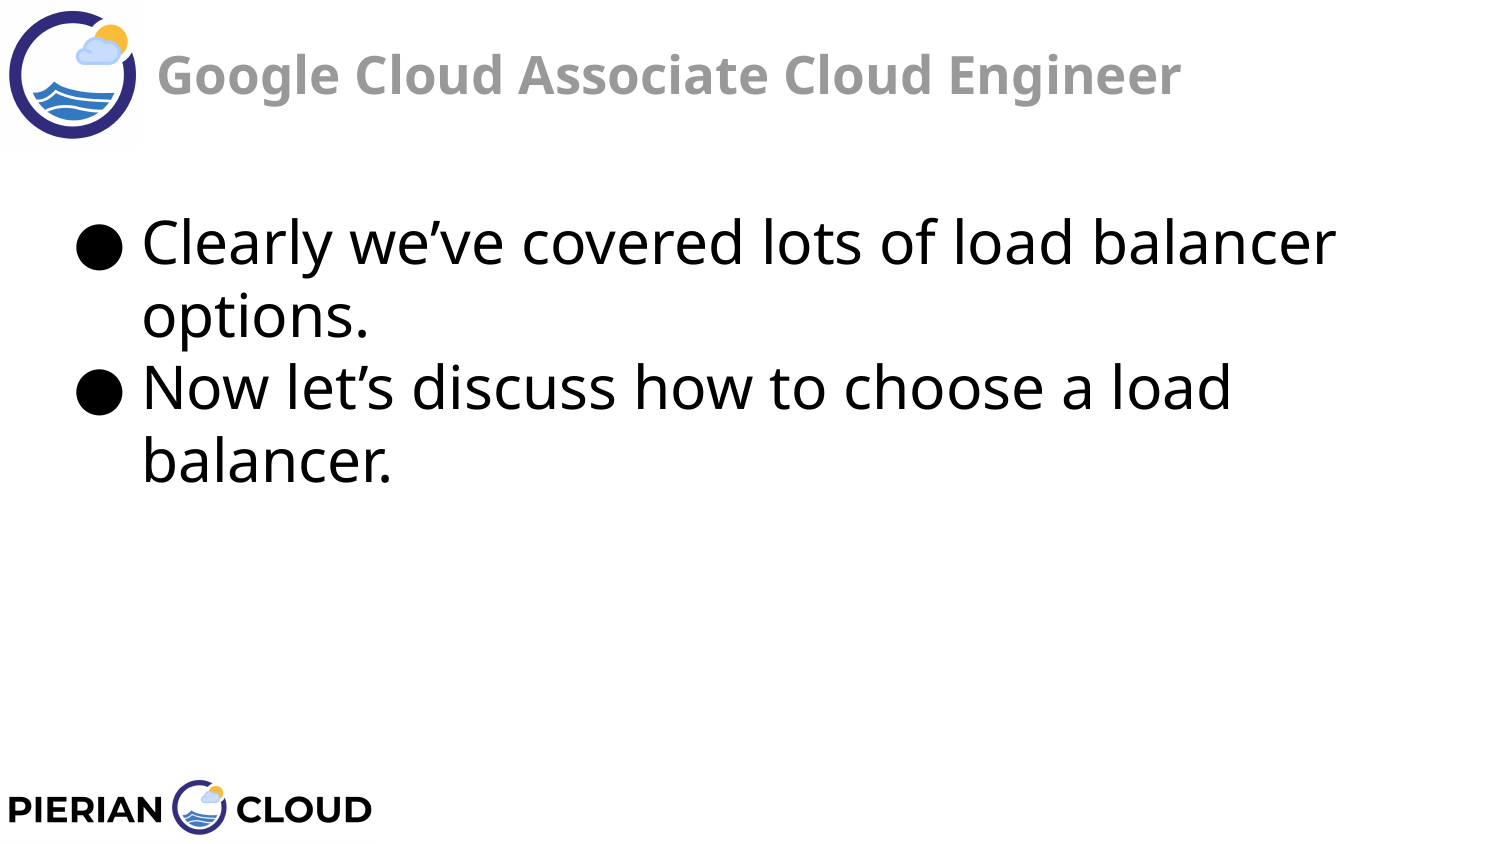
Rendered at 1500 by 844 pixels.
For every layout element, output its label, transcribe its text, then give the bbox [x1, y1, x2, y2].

title Google Cloud Associate Cloud Engineer [146, 25, 1420, 120]
subtitle Clearly we’ve covered lots of load balancer options. Now let’s discuss how to choose a load balancer. [51, 189, 1476, 750]
picture [0, 0, 142, 146]
picture [0, 758, 375, 844]
